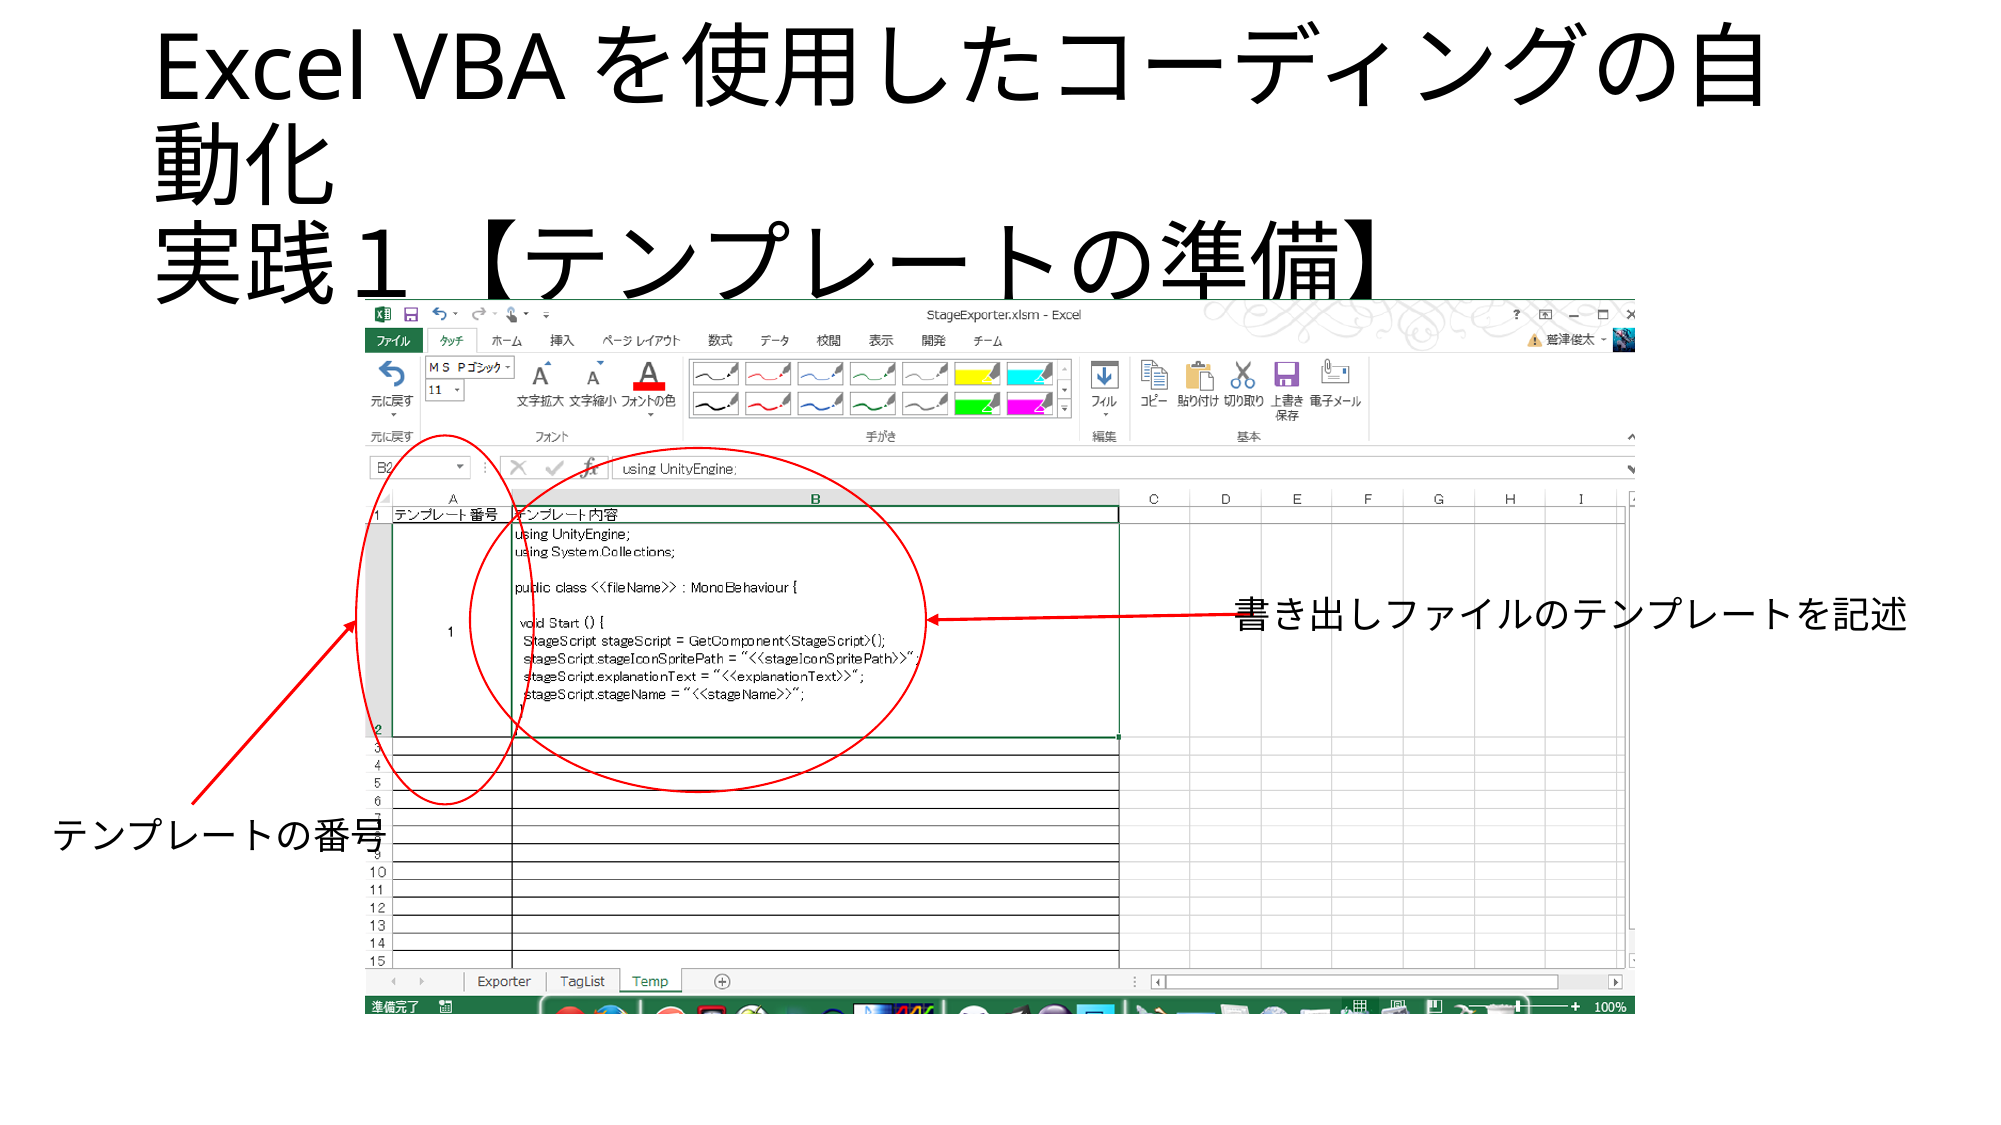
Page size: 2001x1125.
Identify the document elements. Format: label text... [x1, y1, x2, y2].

text_box テンプレートの番号 [37, 804, 365, 865]
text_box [192, 619, 357, 805]
text_box 書き出しファイルのテンプレートを記述 [1635, 583, 1923, 644]
title Excel VBAを使用したコーディングの自動化 実践１【テンプレートの準備】 [137, 59, 1863, 278]
text_box [355, 534, 365, 705]
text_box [925, 613, 1254, 620]
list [365, 299, 1635, 1014]
